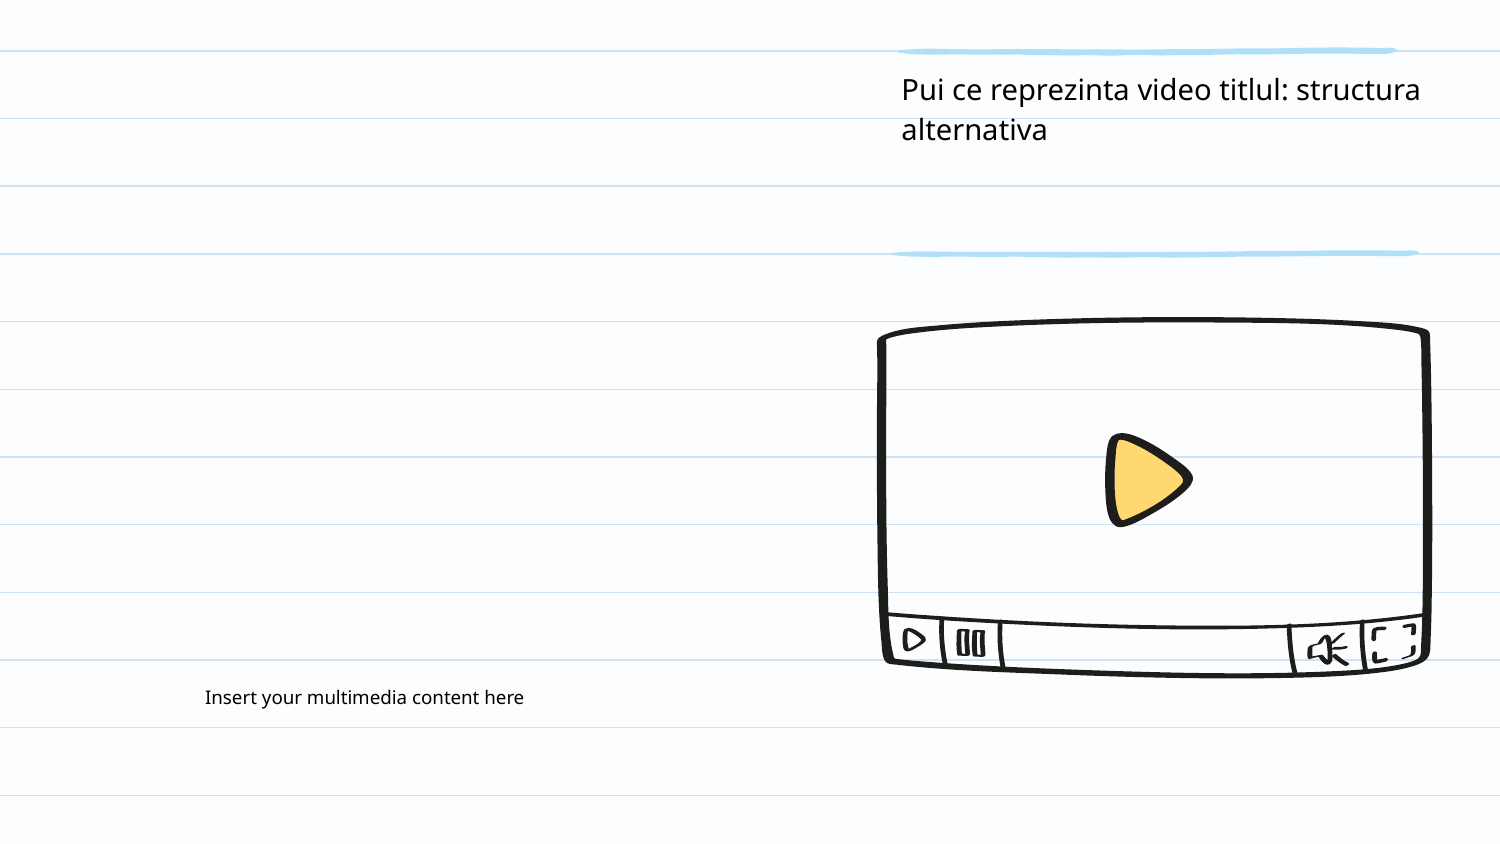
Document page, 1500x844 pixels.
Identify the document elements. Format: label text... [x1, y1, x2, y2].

subtitle Insert your multimedia content here [148, 667, 582, 724]
text_box [897, 47, 1398, 56]
text_box [890, 250, 1420, 258]
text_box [876, 316, 1433, 679]
subtitle Pui ce reprezinta video titlul: structura alternativa [886, 50, 1437, 275]
